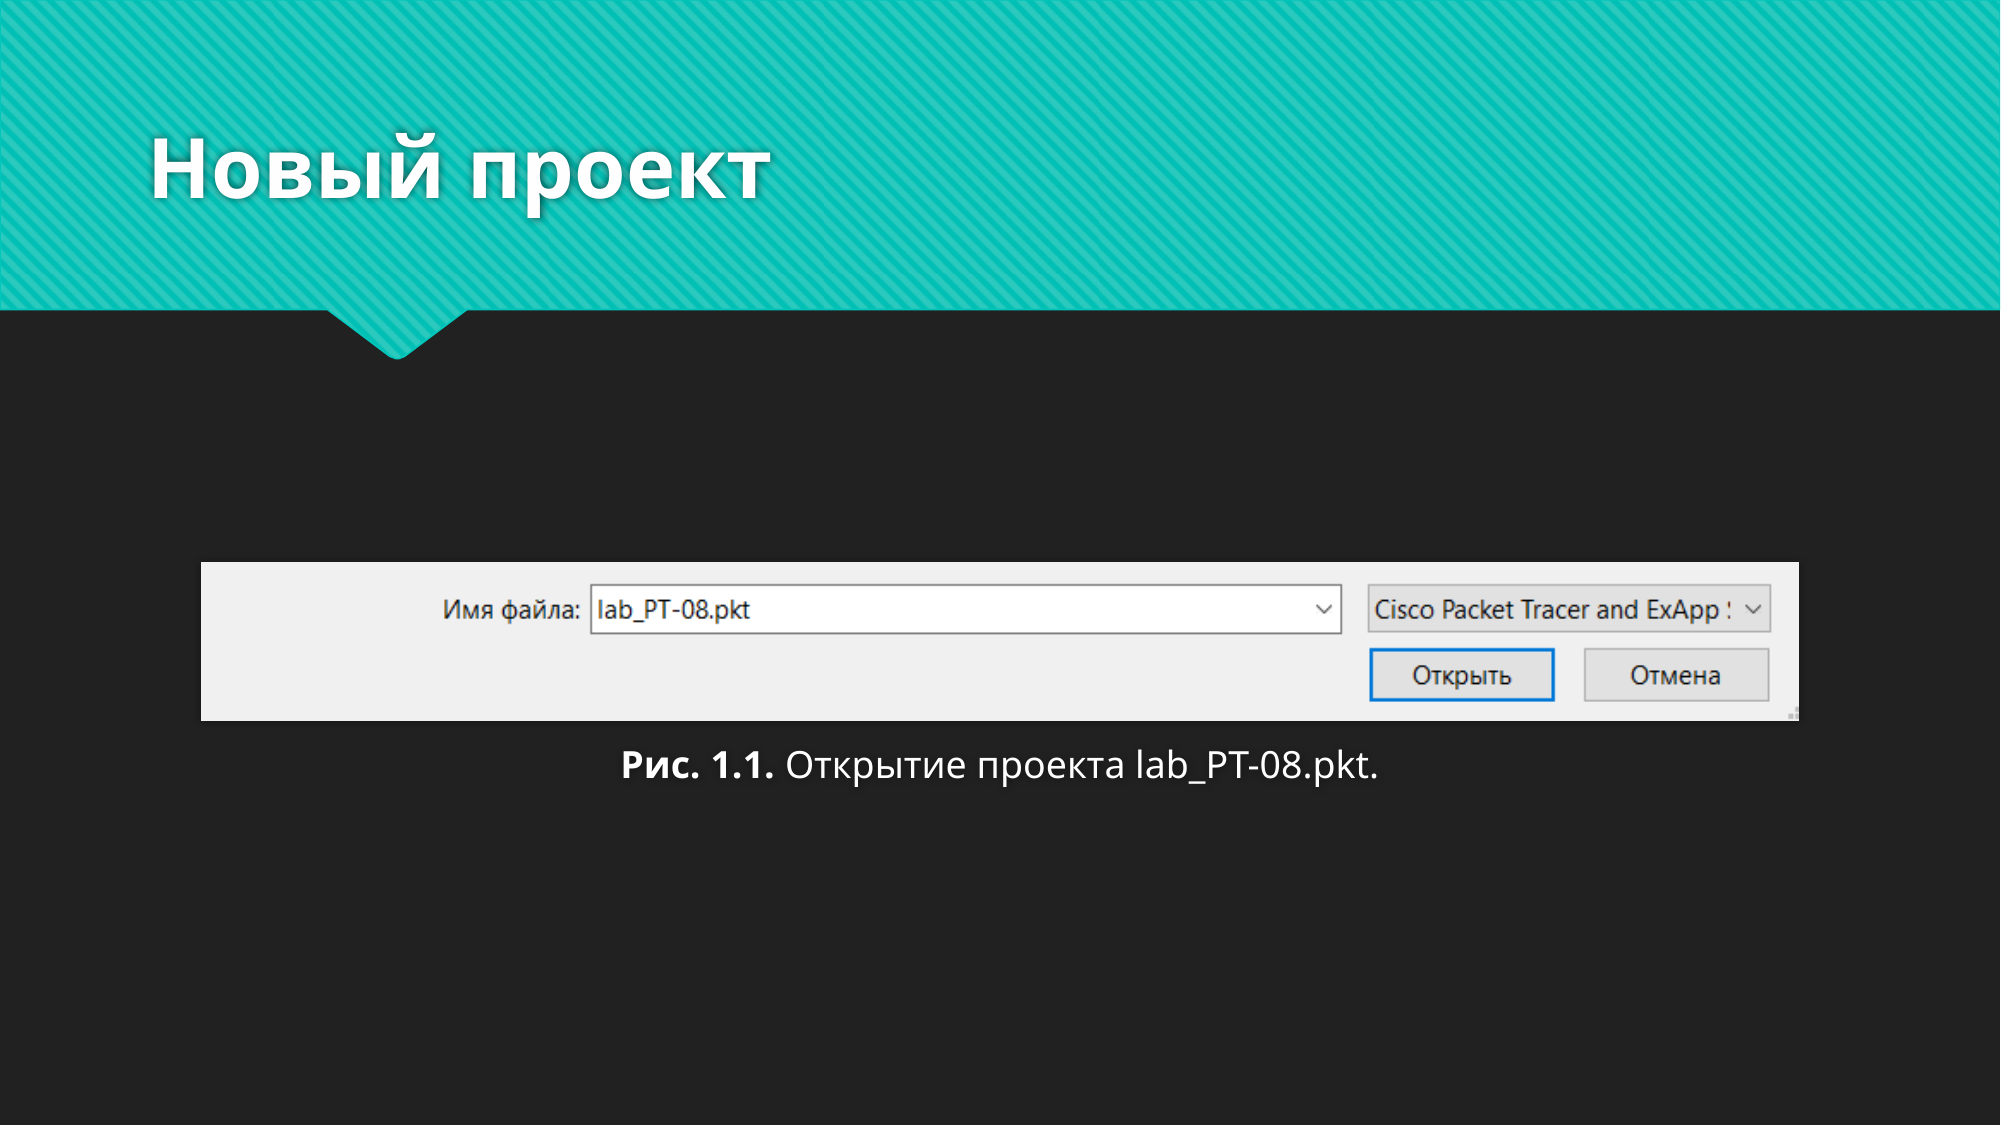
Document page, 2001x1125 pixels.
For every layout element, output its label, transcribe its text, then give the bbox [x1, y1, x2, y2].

text_box Рис. 1.1. Открытие проекта lab_PT-08.pkt. [198, 724, 1802, 810]
title Новый проект [132, 103, 1868, 223]
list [200, 562, 1800, 721]
